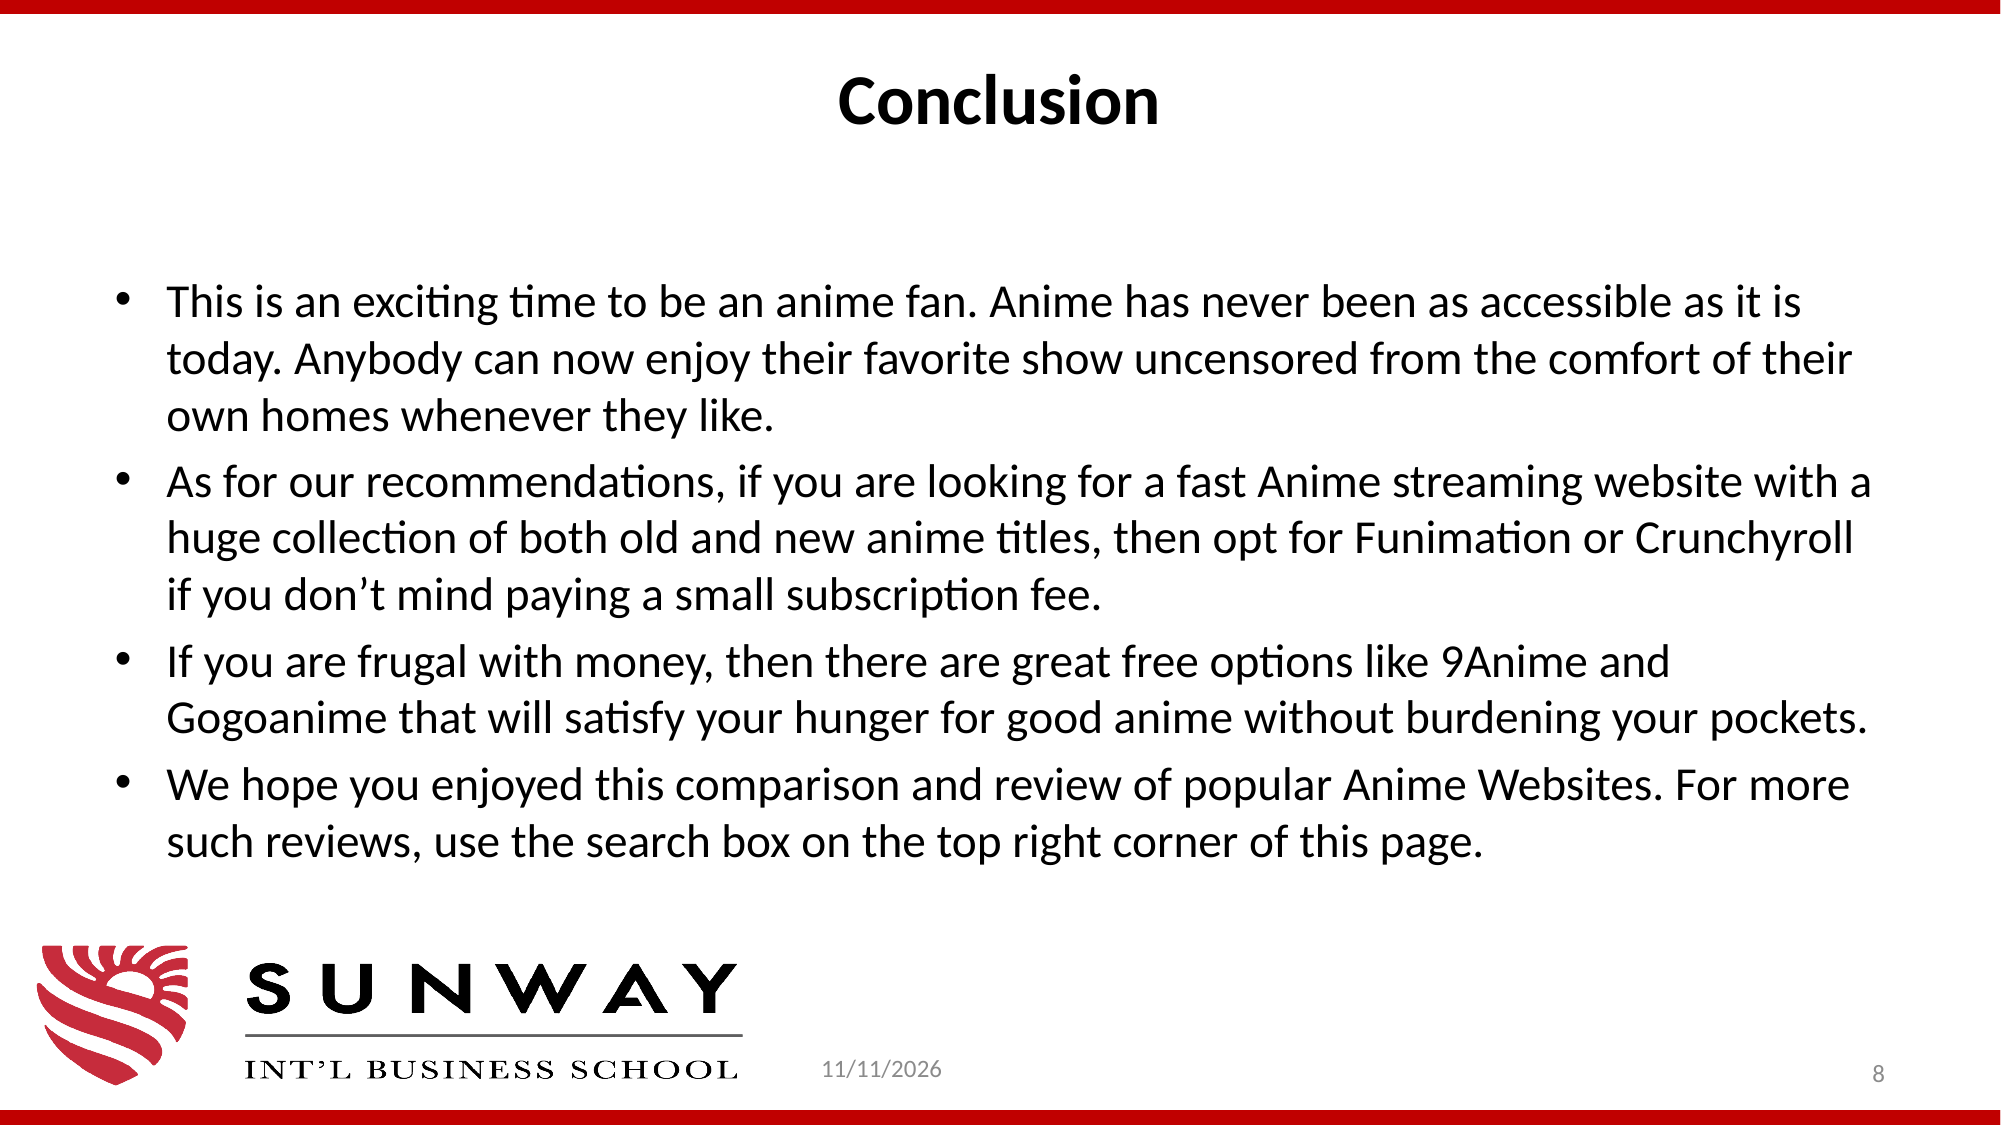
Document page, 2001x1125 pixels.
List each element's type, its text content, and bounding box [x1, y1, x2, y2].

list This is an exciting time to be an anime fan. Anime has never been as accessible as it is today. Anybody can now enjoy their favorite show uncensored from the comfort of their own homes whenever they like. As for our recommendations, if you are looking for a fast Anime streaming website with a huge collection of both old and new anime titles, then opt for Funimation or Crunchyroll if you don’t mind paying a small subscription fee. If you are frugal with money, then there are great free options like 9Anime and Gogoanime that will satisfy your hunger for good anime without burdening your pockets. We hope you enjoyed this comparison and review of popular Anime Websites. For more such reviews, use the search box on the top right corner of this page. [99, 262, 1900, 925]
picture [0, 699, 973, 1125]
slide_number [806, 1037, 1273, 1098]
title Conclusion [99, 45, 1900, 233]
slide_number 8 [1433, 1042, 1900, 1103]
